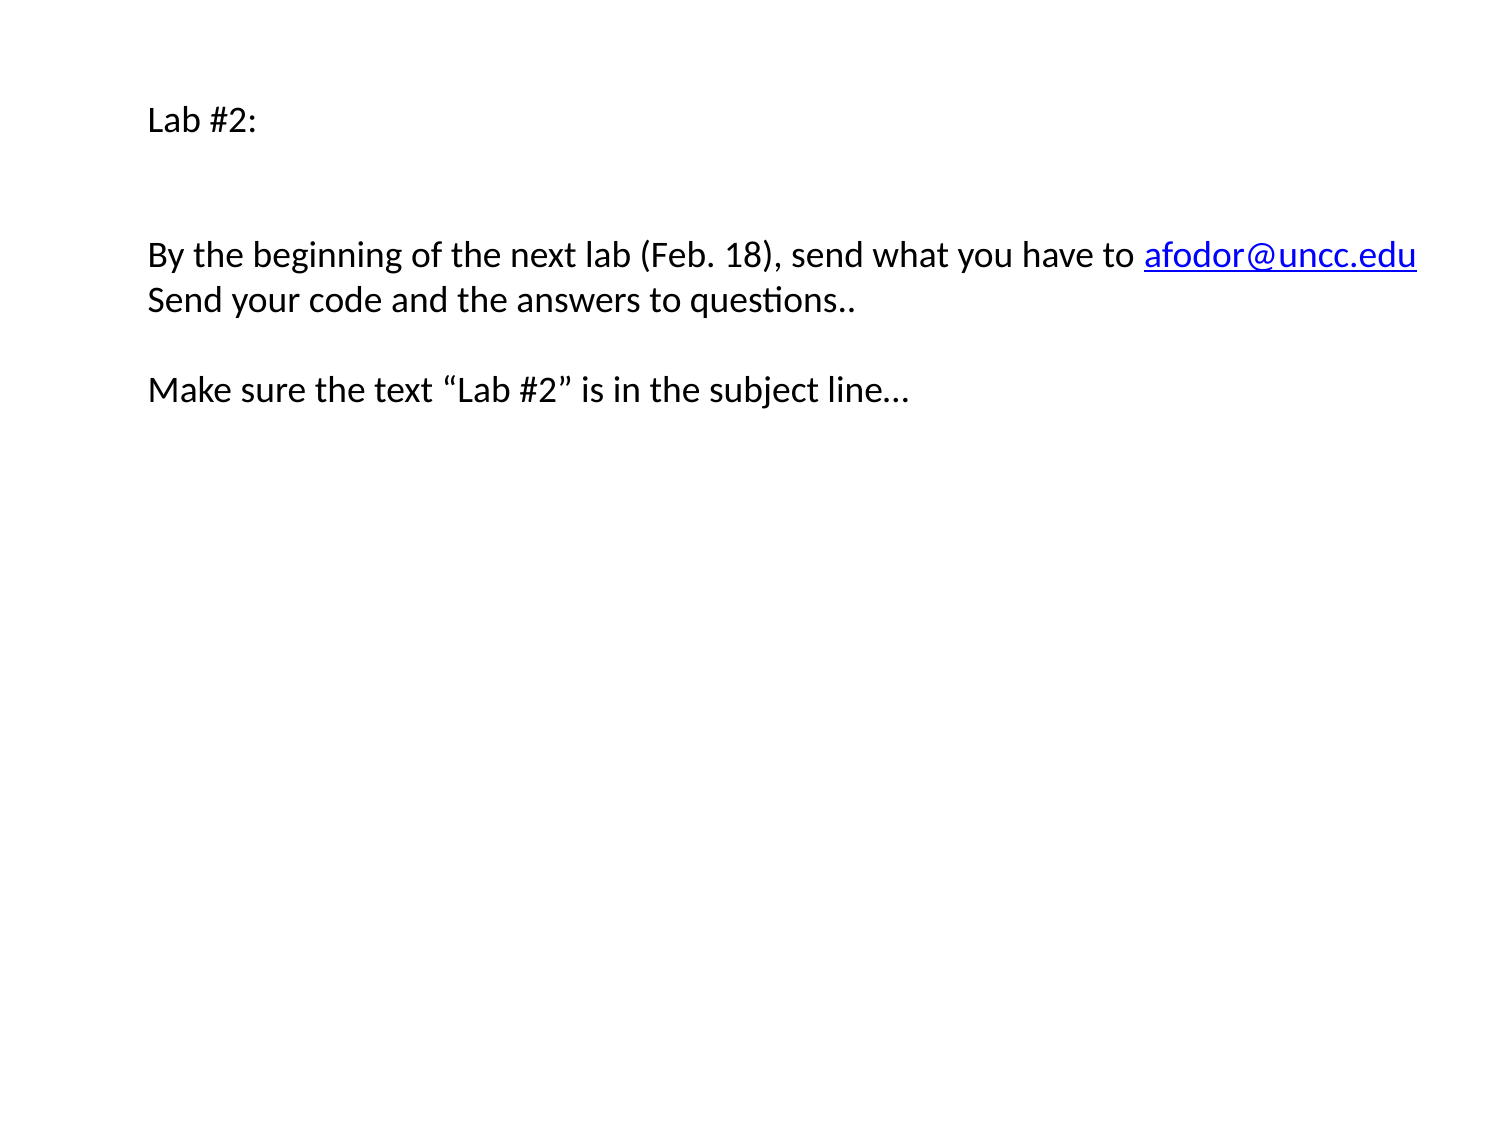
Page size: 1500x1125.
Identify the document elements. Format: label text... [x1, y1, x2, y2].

text_box Lab #2: By the beginning of the next lab (Feb. 18), send what you have to afodor@uncc.edu Send your code and the answers to questions.. Make sure the text “Lab #2” is in the subject line… [132, 87, 1433, 418]
